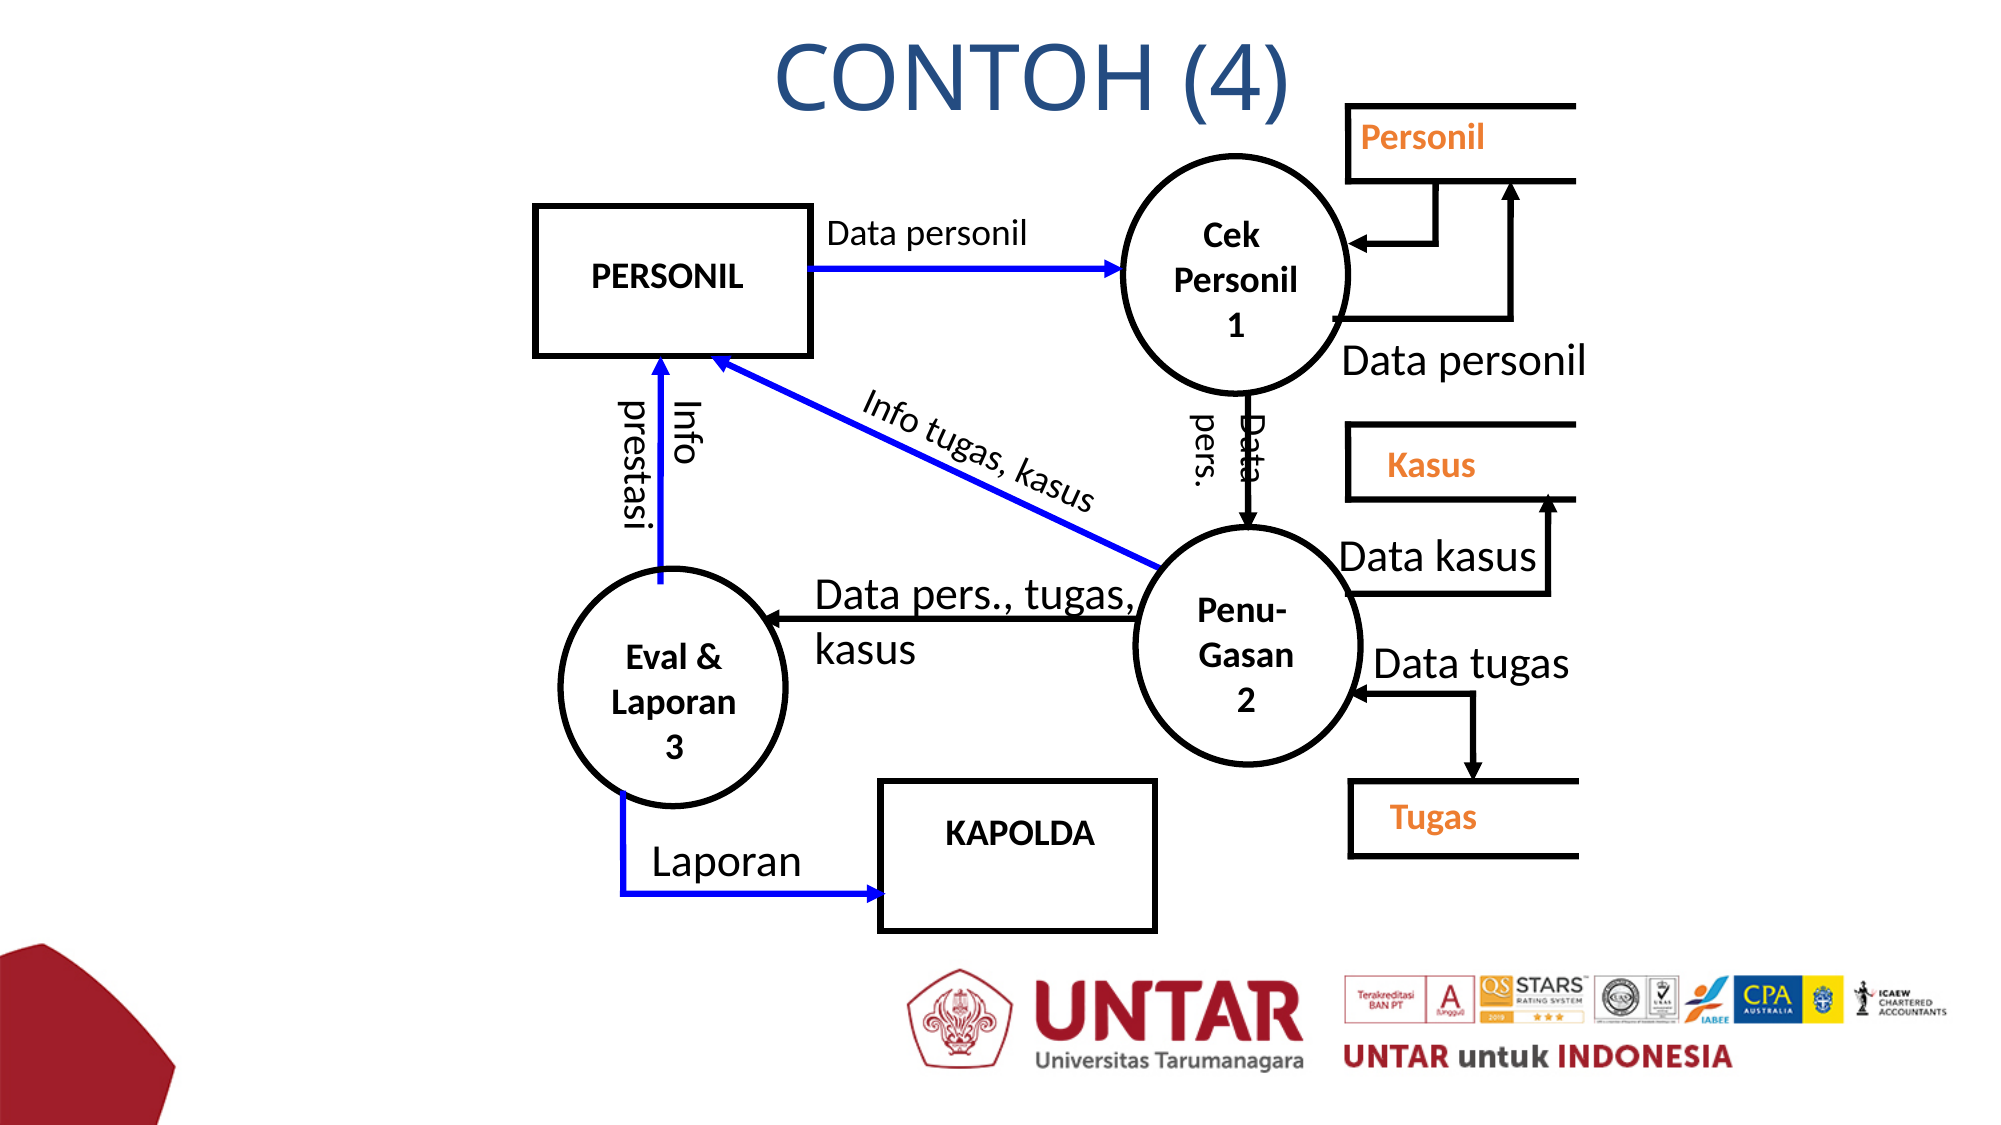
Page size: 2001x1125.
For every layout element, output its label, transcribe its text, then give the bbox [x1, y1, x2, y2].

picture [0, 0, 2001, 1125]
title CONTOH (4) [351, 0, 1702, 175]
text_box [535, 104, 1604, 932]
